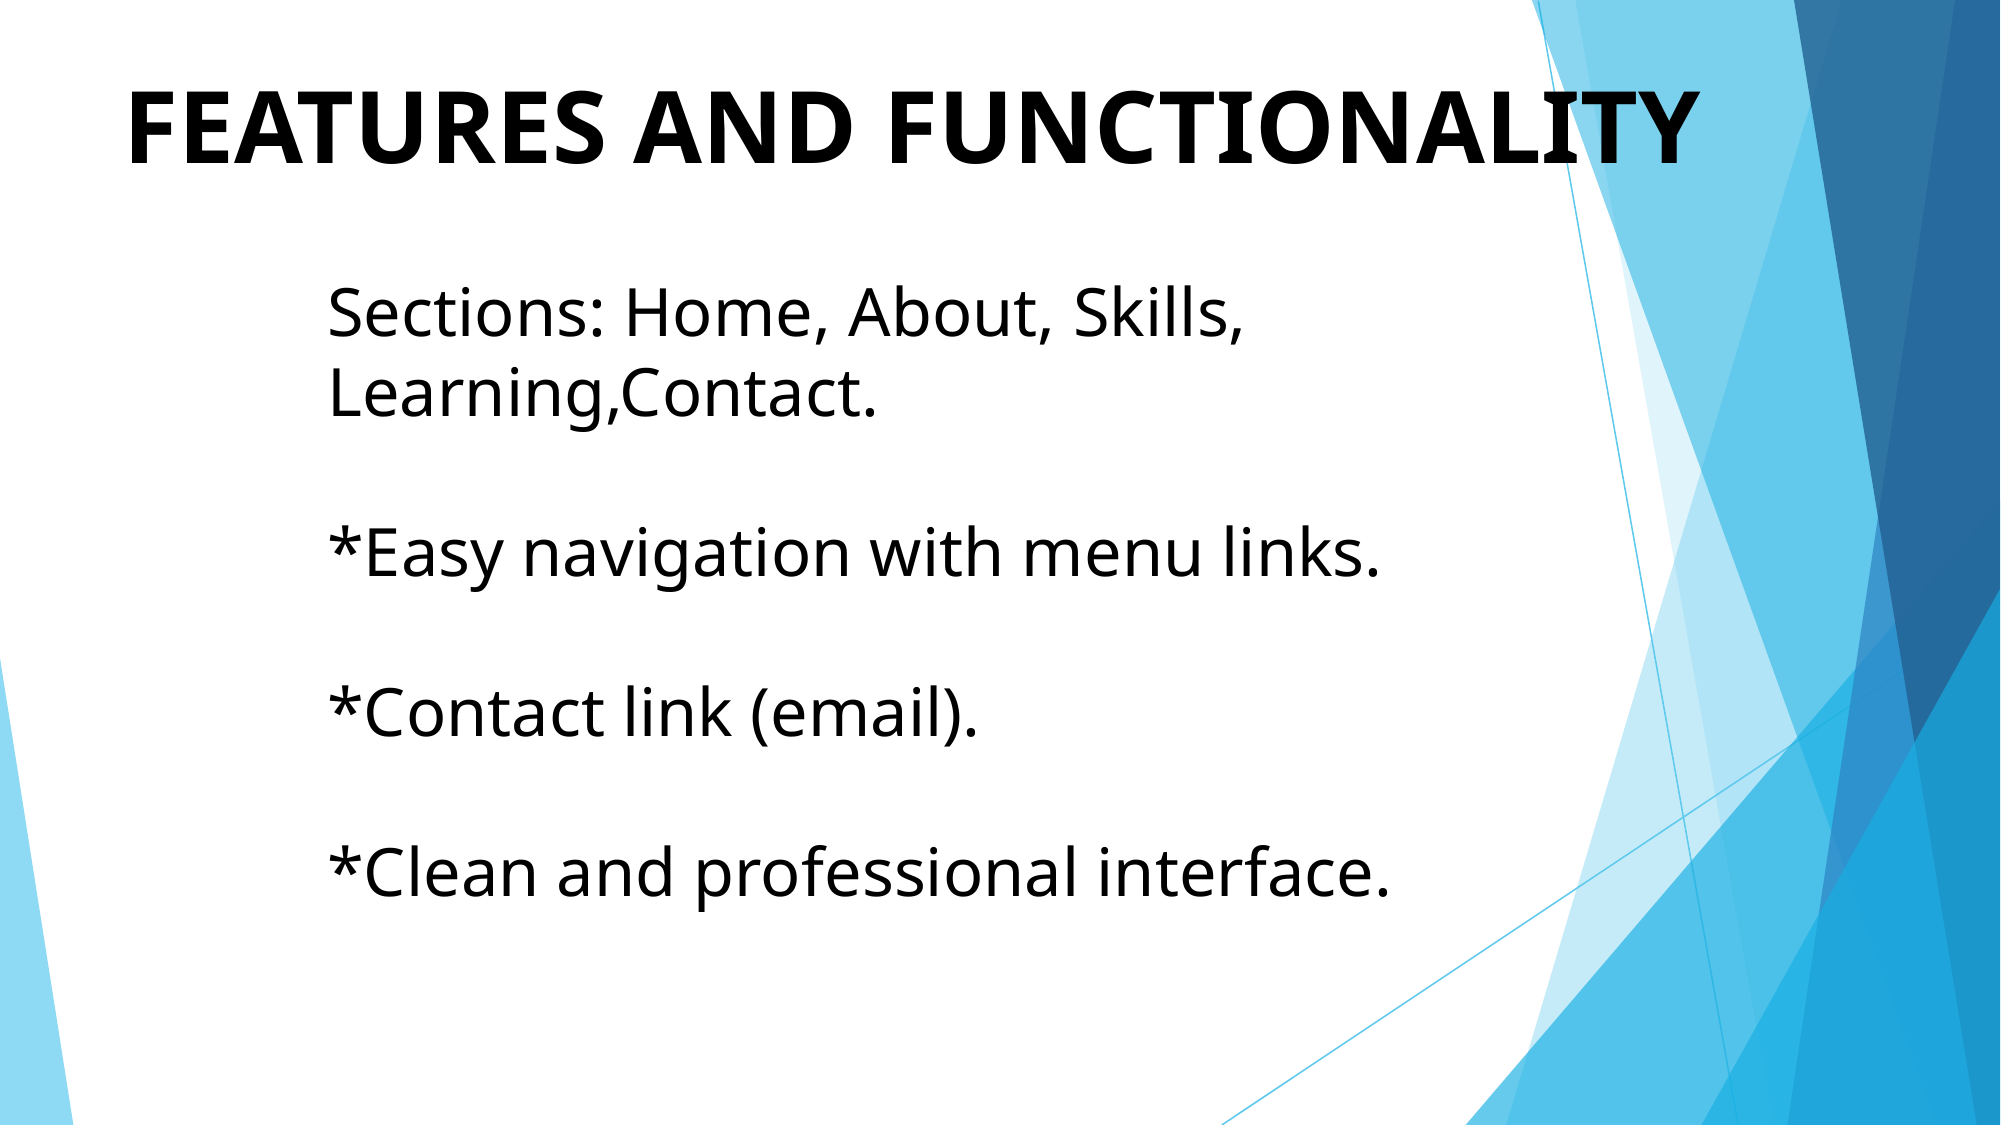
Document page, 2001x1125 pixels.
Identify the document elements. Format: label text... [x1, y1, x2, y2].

text_box Sections: Home, About, Skills, Learning,Contact. *Easy navigation with menu links. *Contact link (email). *Clean and professional interface. [312, 262, 1538, 917]
title FEATURES AND FUNCTIONALITY [123, 63, 1877, 188]
